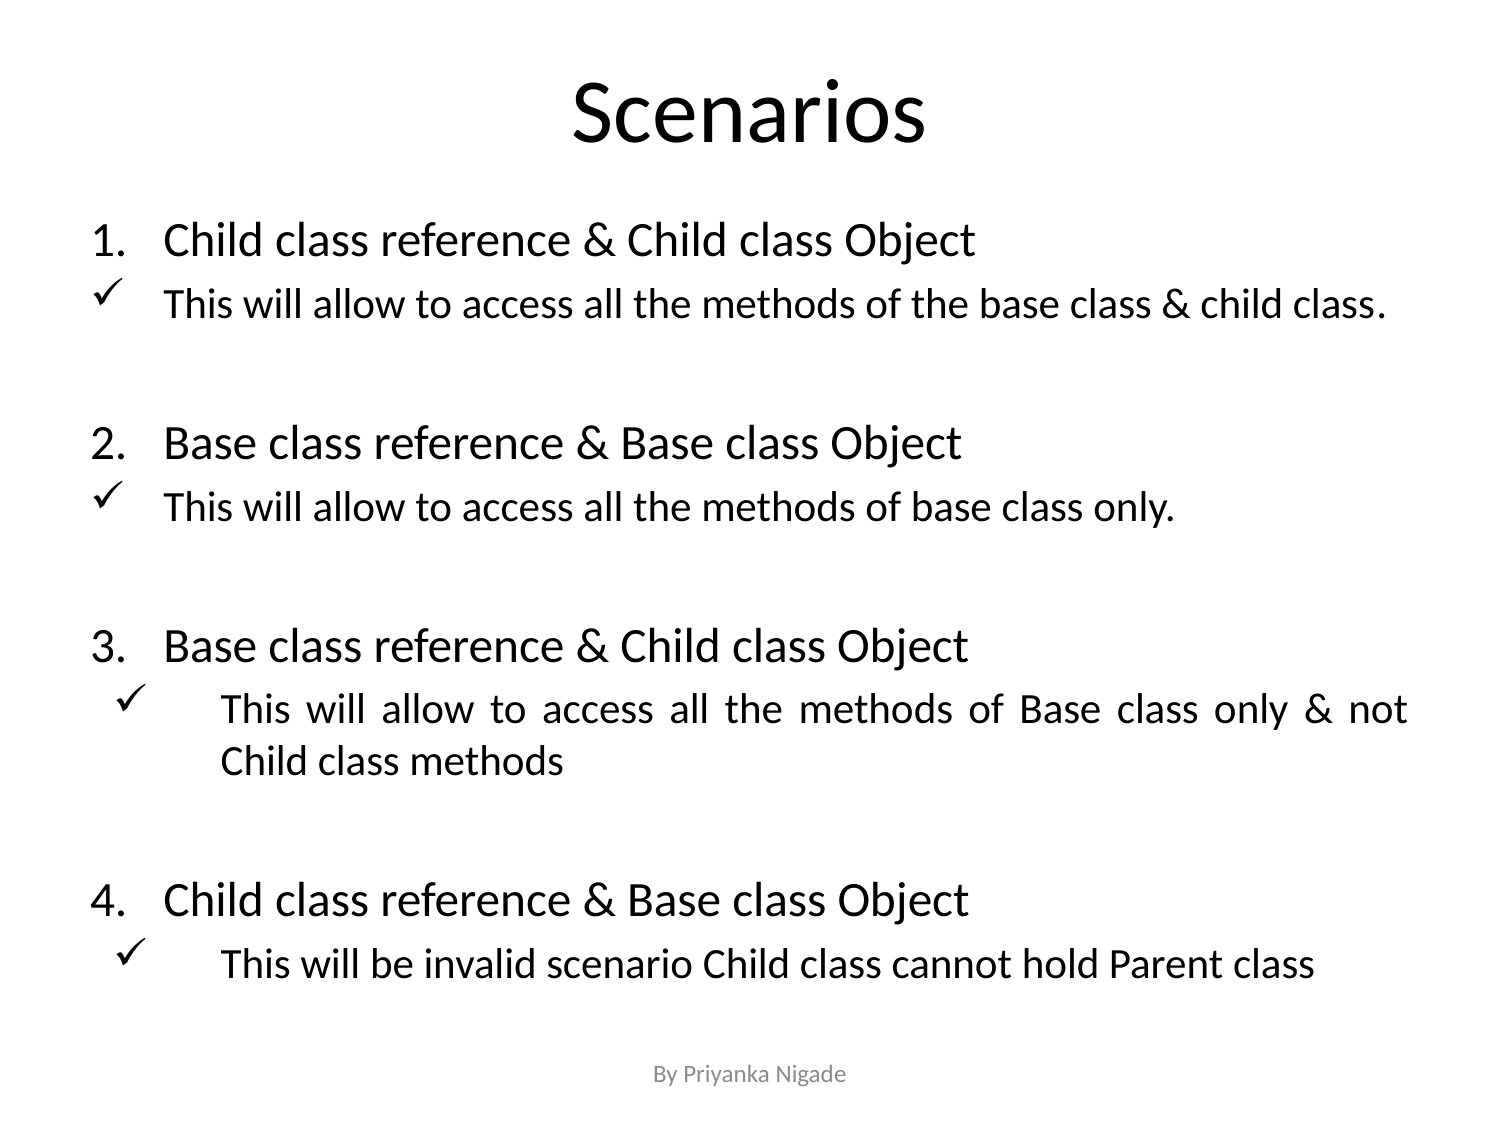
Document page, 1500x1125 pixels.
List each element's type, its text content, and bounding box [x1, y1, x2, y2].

title Scenarios [75, 24, 1425, 188]
footer By Priyanka Nigade [512, 1042, 988, 1103]
list Child class reference & Child class Object This will allow to access all the methods of the base class & child class. Base class reference & Base class Object This will allow to access all the methods of base class only. Base class reference & Child class Object This will allow to access all the methods of Base class only & not Child class methods Child class reference & Base class Object This will be invalid scenario Child class cannot hold Parent class [75, 200, 1425, 1050]
